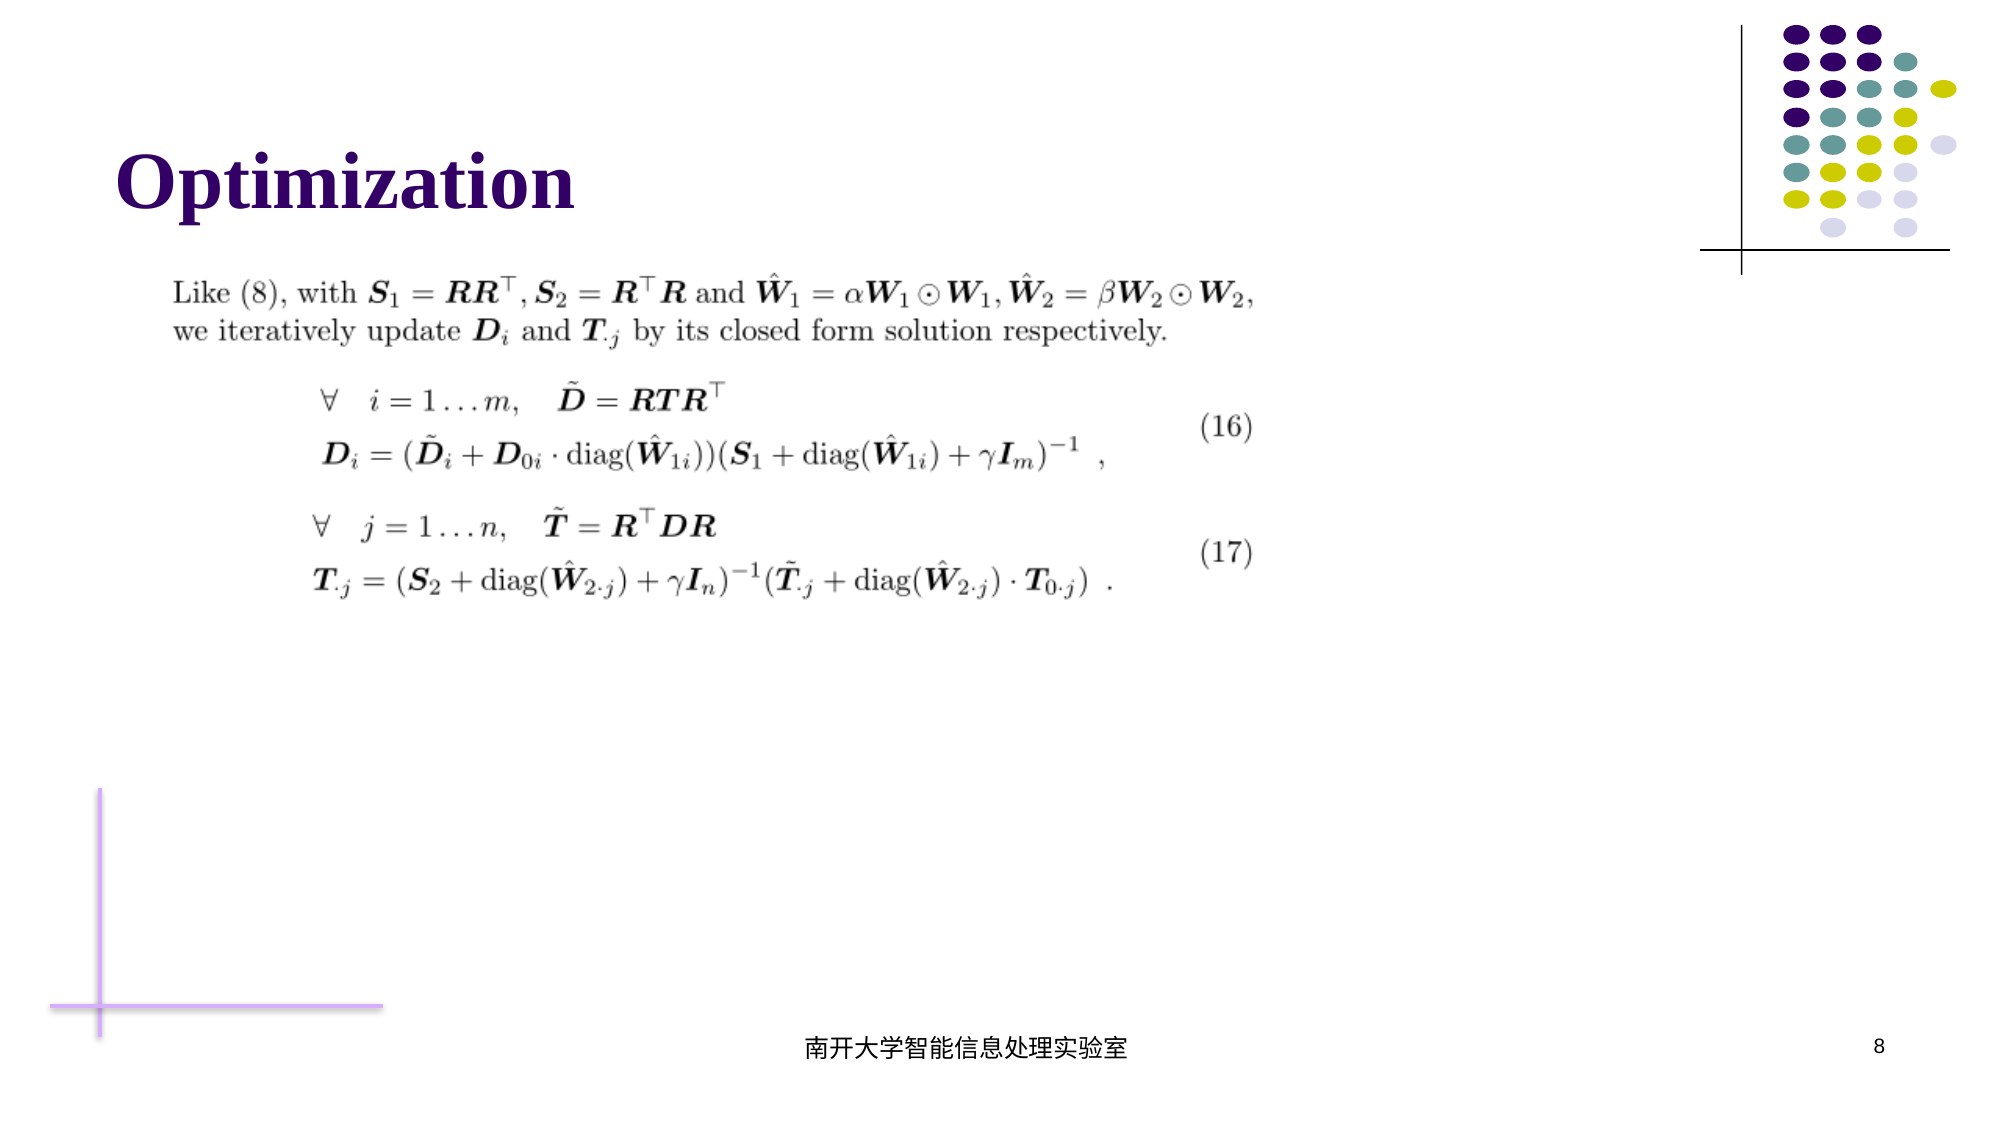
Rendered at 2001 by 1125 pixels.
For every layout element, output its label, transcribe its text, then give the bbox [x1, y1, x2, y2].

picture [158, 267, 1263, 606]
slide_number 8 [1433, 1025, 1900, 1100]
title Optimization [99, 20, 1750, 233]
footer 南开大学智能信息处理实验室 [99, 1025, 1433, 1100]
